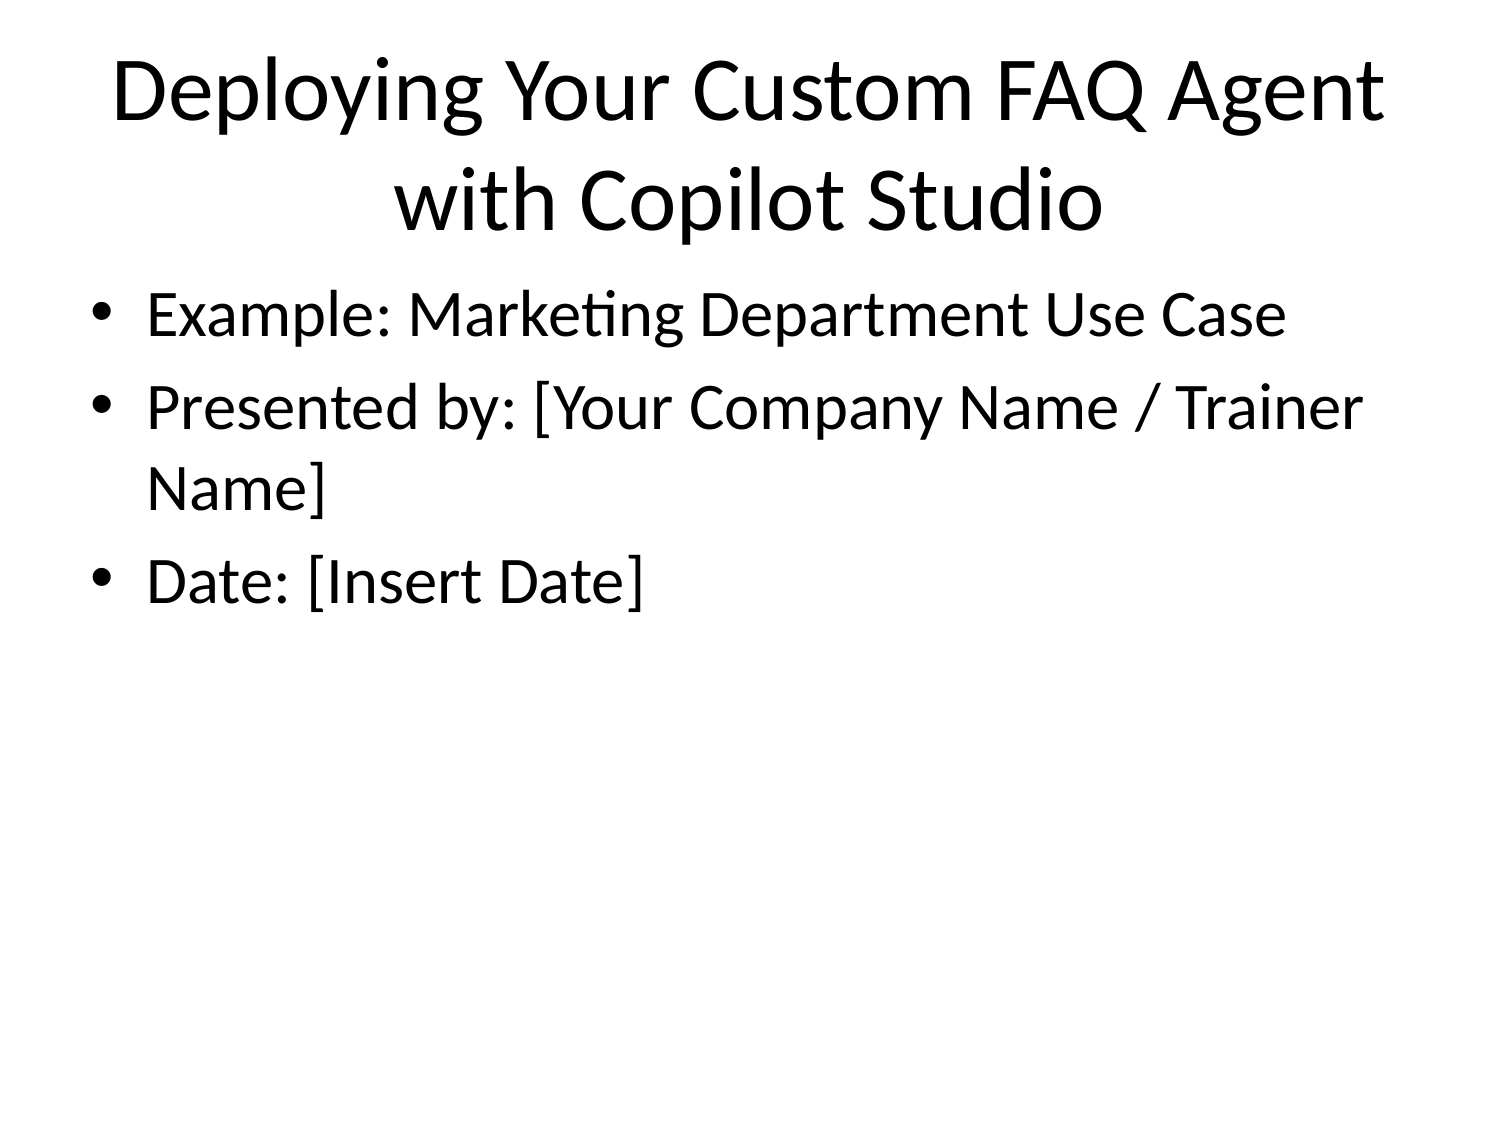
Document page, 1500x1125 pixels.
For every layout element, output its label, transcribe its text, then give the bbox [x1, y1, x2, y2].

title Deploying Your Custom FAQ Agent with Copilot Studio [75, 45, 1425, 233]
list Example: Marketing Department Use Case Presented by: [Your Company Name / Trainer Name] Date: [Insert Date] [75, 262, 1425, 1005]
